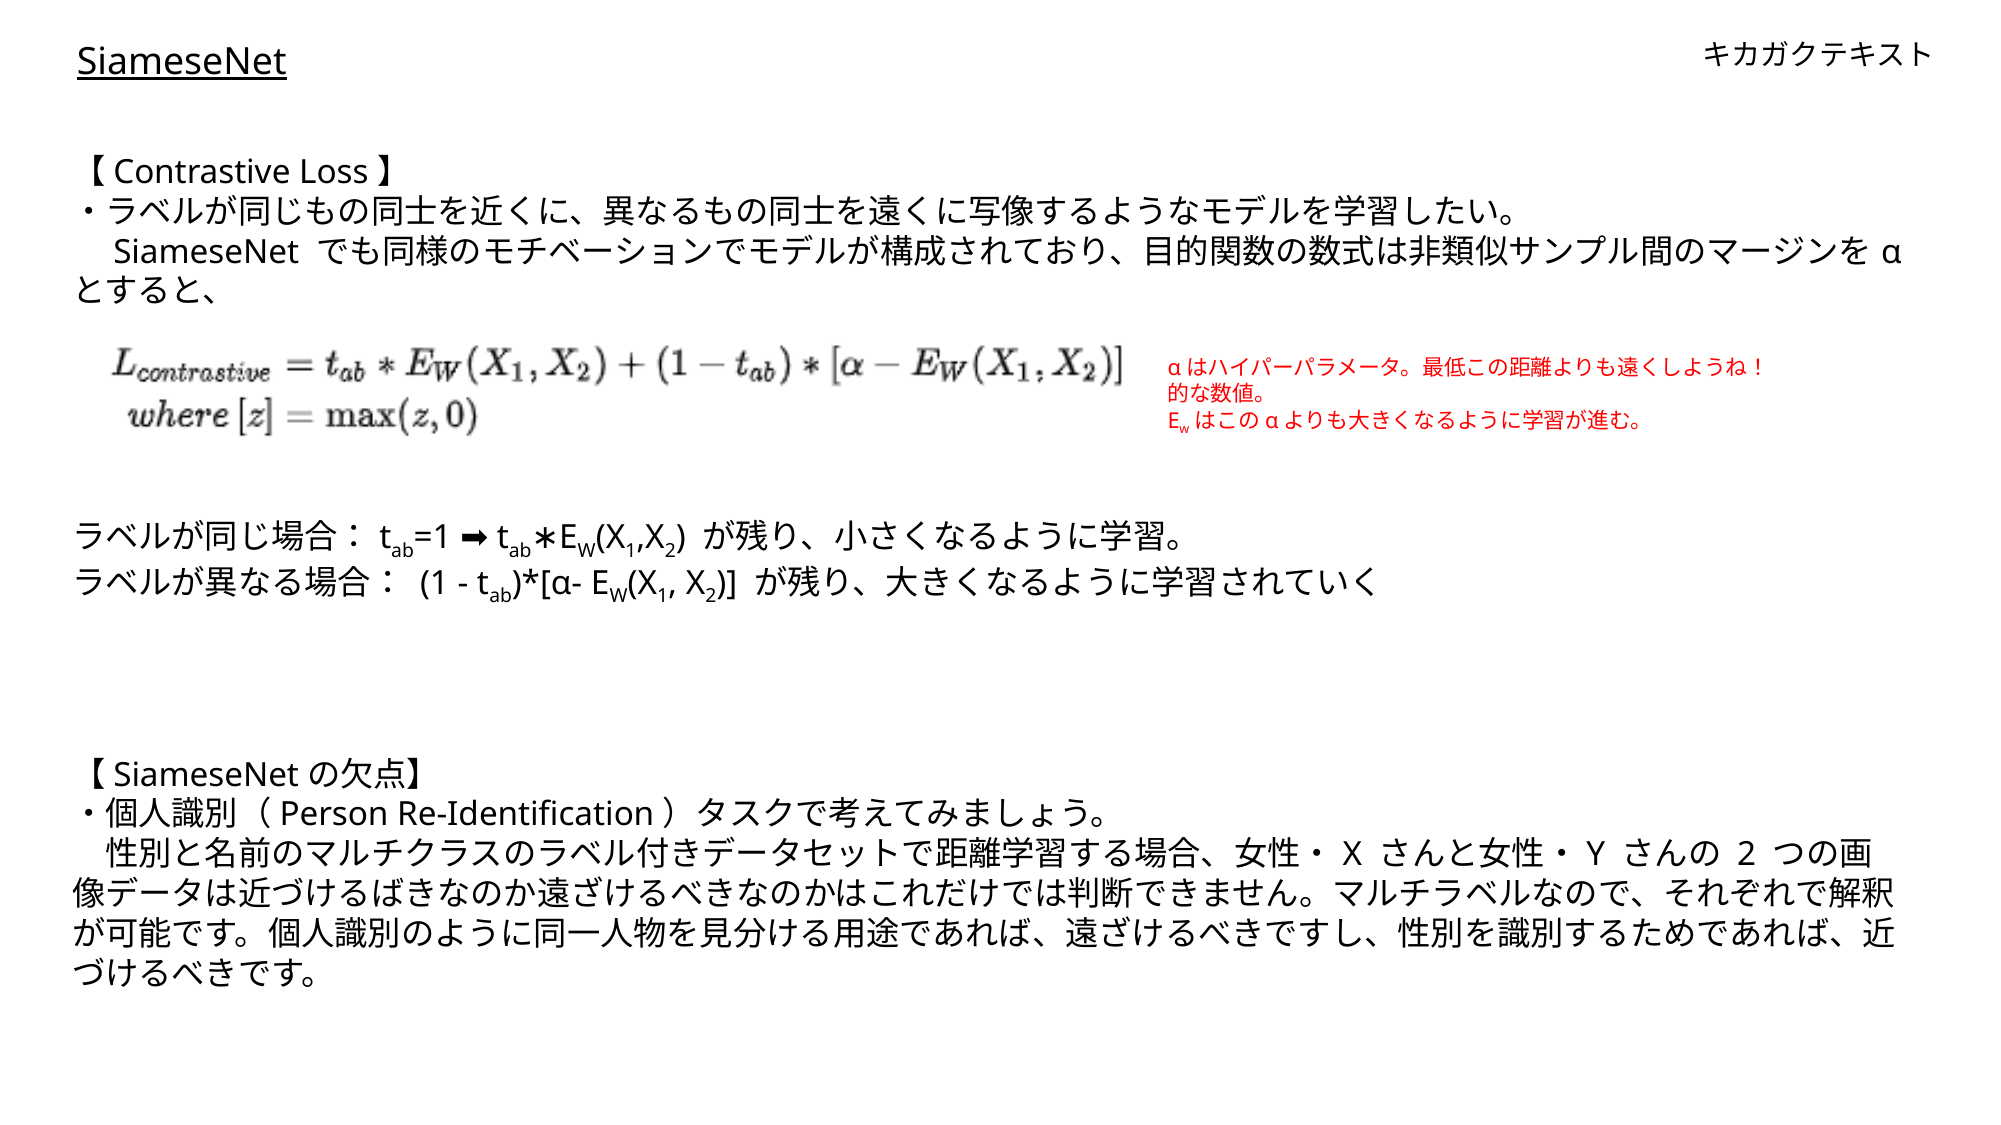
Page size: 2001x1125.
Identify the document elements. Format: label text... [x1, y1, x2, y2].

text_box αはハイパーパラメータ。最低この距離よりも遠くしようね！的な数値。 Ewはこのαよりも大きくなるように学習が進む。 [1153, 346, 1805, 444]
picture [84, 317, 1153, 470]
text_box 【Contrastive Loss】 ・ラベルが同じもの同士を近くに、異なるもの同士を遠くに写像するようなモデルを学習したい。 SiameseNet でも同様のモチベーションでモデルが構成されており、目的関数の数式は非類似サンプル間のマージンをαとすると、 [57, 142, 1950, 317]
text_box ラベルが同じ場合：tab=1 ➡ tab∗EW(X1,X2) が残り、小さくなるように学習。 ラベルが異なる場合： (1 - tab)*[α- EW(X1, X2)] が残り、大きくなるように学習されていく [57, 508, 1925, 614]
text_box SiameseNet [62, 29, 302, 90]
text_box 【SiameseNetの欠点】 ・個人識別（Person Re-Identification）タスクで考えてみましょう。 性別と名前のマルチクラスのラベル付きデータセットで距離学習する場合、女性・X さんと女性・Y さんの 2 つの画像データは近づけるばきなのか遠ざけるべきなのかはこれだけでは判断できません。マルチラベルなので、それぞれで解釈が可能です。個人識別のように同一人物を見分ける用途であれば、遠ざけるべきですし、性別を識別するためであれば、近づけるべきです。 [57, 745, 1914, 1000]
text_box キカガクテキスト [778, 29, 1950, 80]
